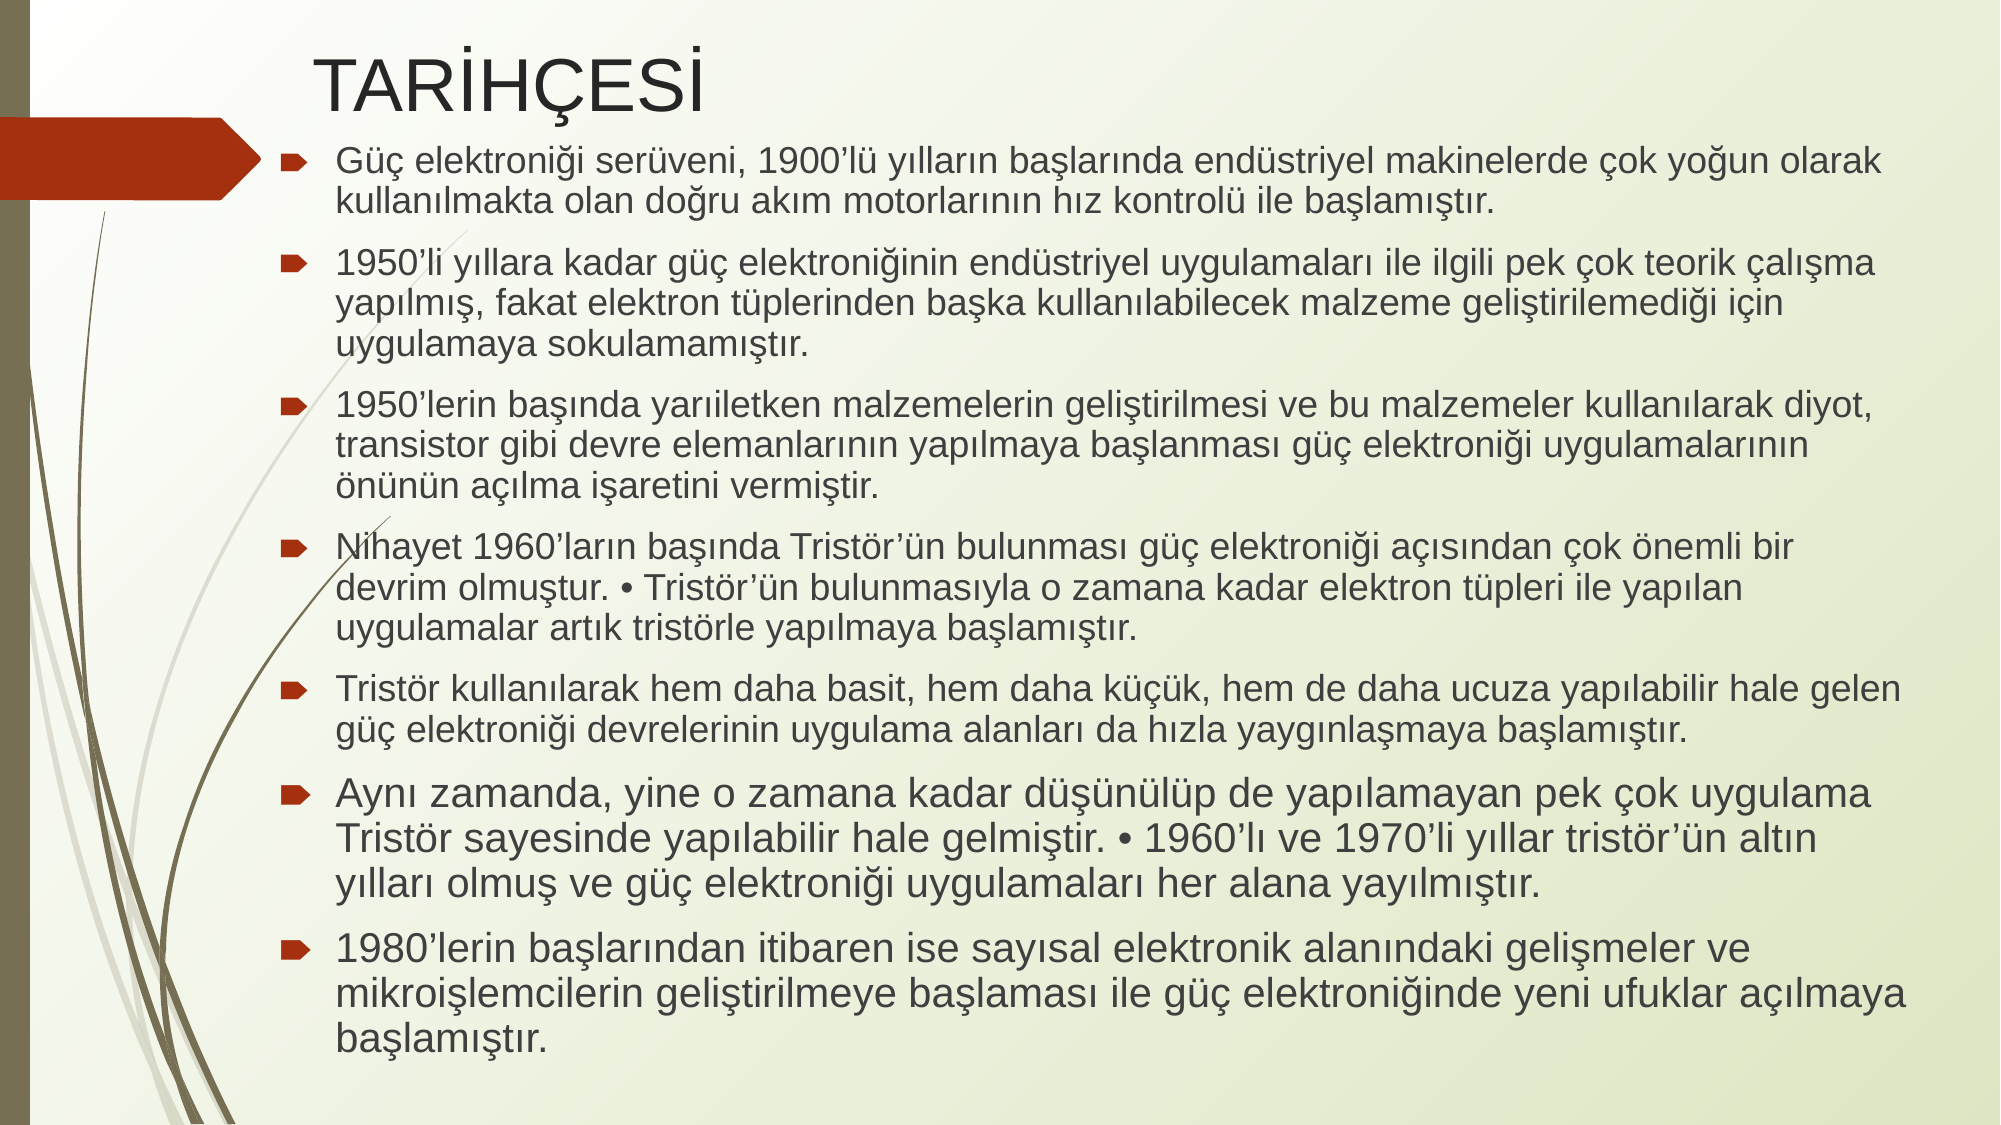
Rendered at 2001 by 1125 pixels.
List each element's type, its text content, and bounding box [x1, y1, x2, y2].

list Güç elektroniği serüveni, 1900’lü yılların başlarında endüstriyel makinelerde çok yoğun olarak kullanılmakta olan doğru akım motorlarının hız kontrolü ile başlamıştır. 1950’li yıllara kadar güç elektroniğinin endüstriyel uygulamaları ile ilgili pek çok teorik çalışma yapılmış, fakat elektron tüplerinden başka kullanılabilecek malzeme geliştirilemediği için uygulamaya sokulamamıştır. 1950’lerin başında yarıiletken malzemelerin geliştirilmesi ve bu malzemeler kullanılarak diyot, transistor gibi devre elemanlarının yapılmaya başlanması güç elektroniği uygulamalarının önünün açılma işaretini vermiştir. Nihayet 1960’ların başında Tristör’ün bulunması güç elektroniği açısından çok önemli bir devrim olmuştur. • Tristör’ün bulunmasıyla o zamana kadar elektron tüpleri ile yapılan uygulamalar artık tristörle yapılmaya başlamıştır. Tristör kullanılarak hem daha basit, hem daha küçük, hem de daha ucuza yapılabilir hale gelen güç elektroniği devrelerinin uygulama alanları da hızla yaygınlaşmaya başlamıştır. Aynı zamanda, yine o zamana kadar düşünülüp de yapılamayan pek çok uygulama Tristör sayesinde yapılabilir hale gelmiştir. • 1960’lı ve 1970’li yıllar tristör’ün altın yılları olmuş ve güç elektroniği uygulamaları her alana yayılmıştır. 1980’lerin başlarından itibaren ise sayısal elektronik alanındaki gelişmeler ve mikroişlemcilerin geliştirilmeye başlaması ile güç elektroniğinde yeni ufuklar açılmaya başlamıştır. [264, 133, 1925, 1086]
title TARİHÇESİ [297, 28, 1760, 133]
